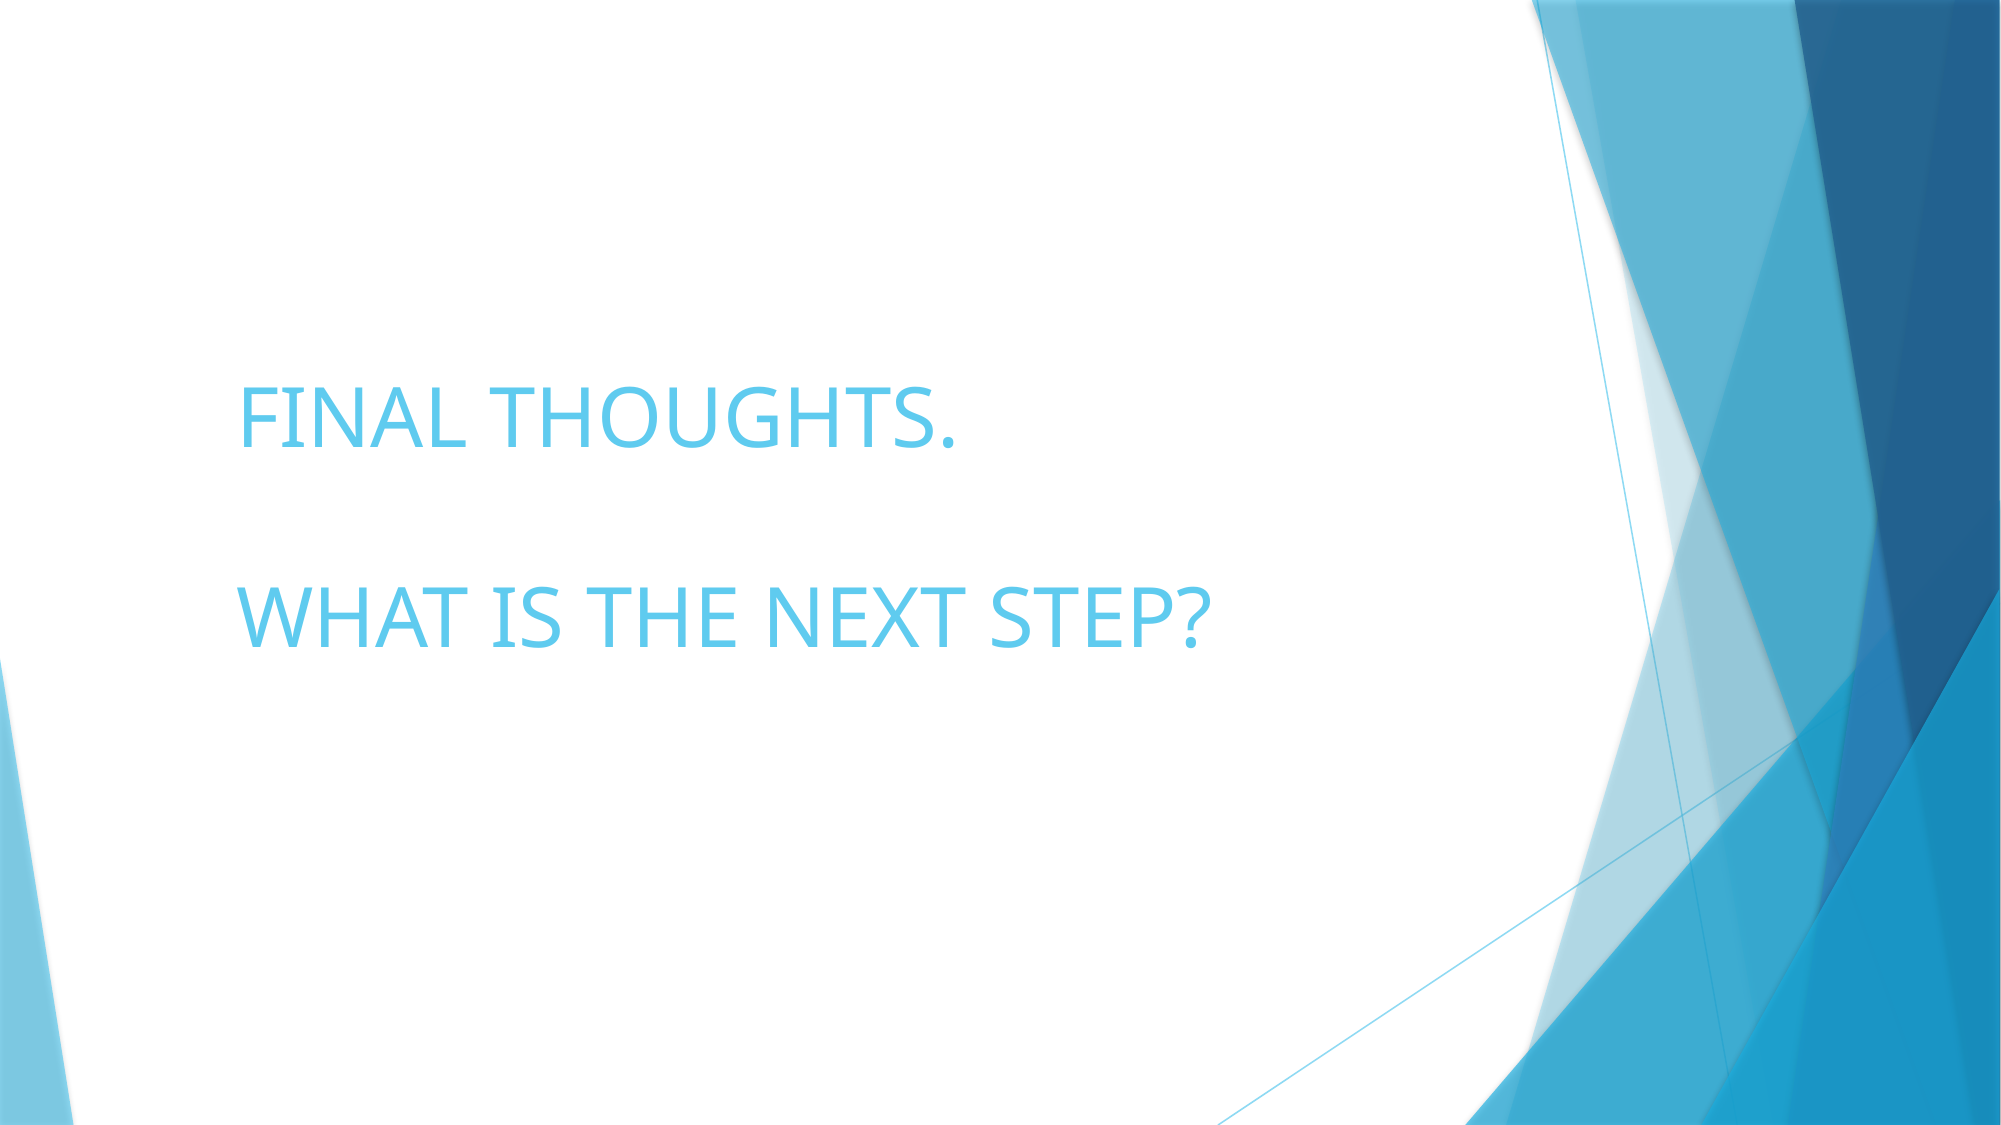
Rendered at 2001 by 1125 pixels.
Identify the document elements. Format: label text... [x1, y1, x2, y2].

title FINAL THOUGHTS. WHAT IS THE NEXT STEP? [221, 357, 1403, 737]
